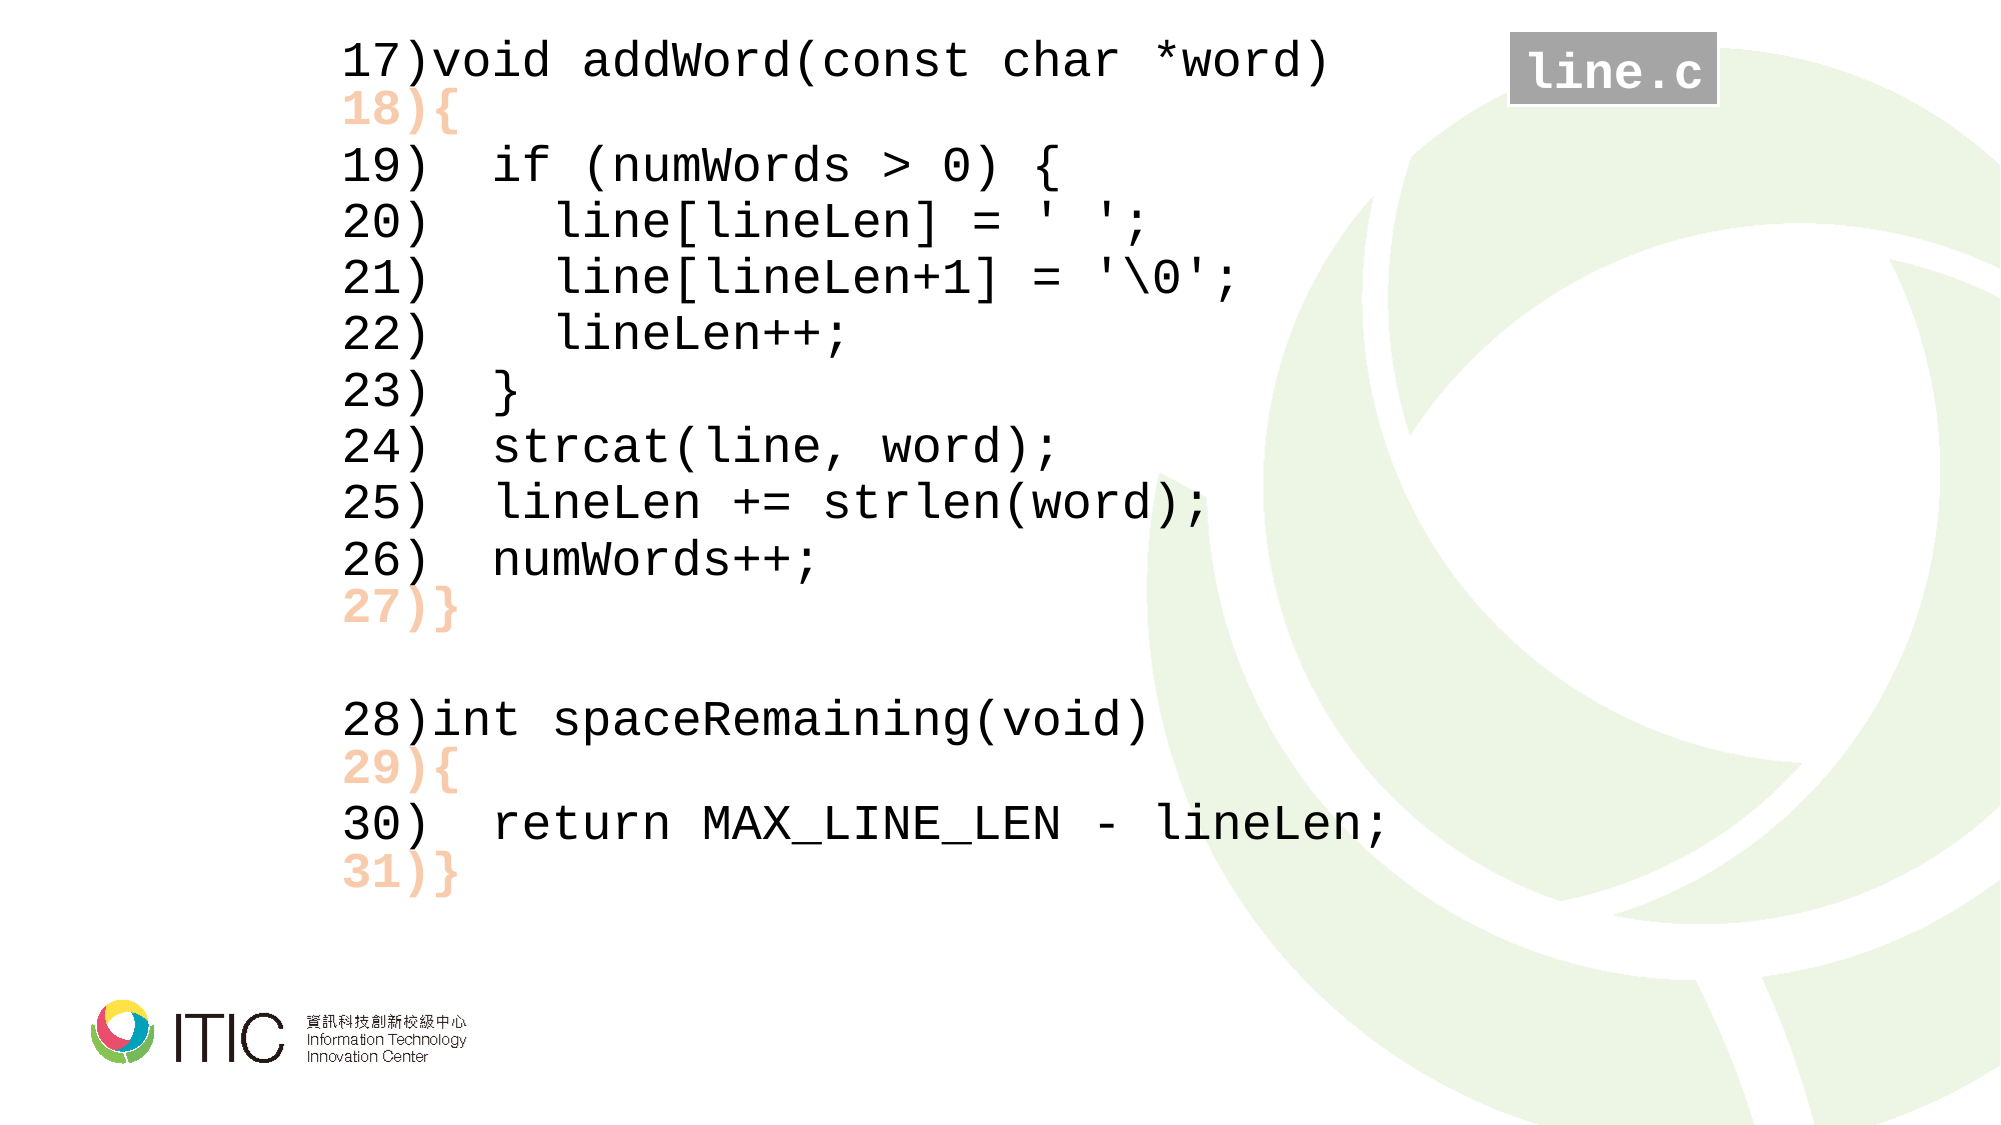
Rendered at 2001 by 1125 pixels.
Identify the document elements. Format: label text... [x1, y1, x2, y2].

text_box line.c [1507, 29, 1720, 107]
list void addWord(const char *word) { if (numWords > 0) { line[lineLen] = ' '; line[lineLen+1] = '\0'; lineLen++; } strcat(line, word); lineLen += strlen(word); numWords++; } int spaceRemaining(void) { return MAX_LINE_LEN - lineLen; } [326, 30, 1638, 1038]
picture [0, 0, 2001, 1125]
